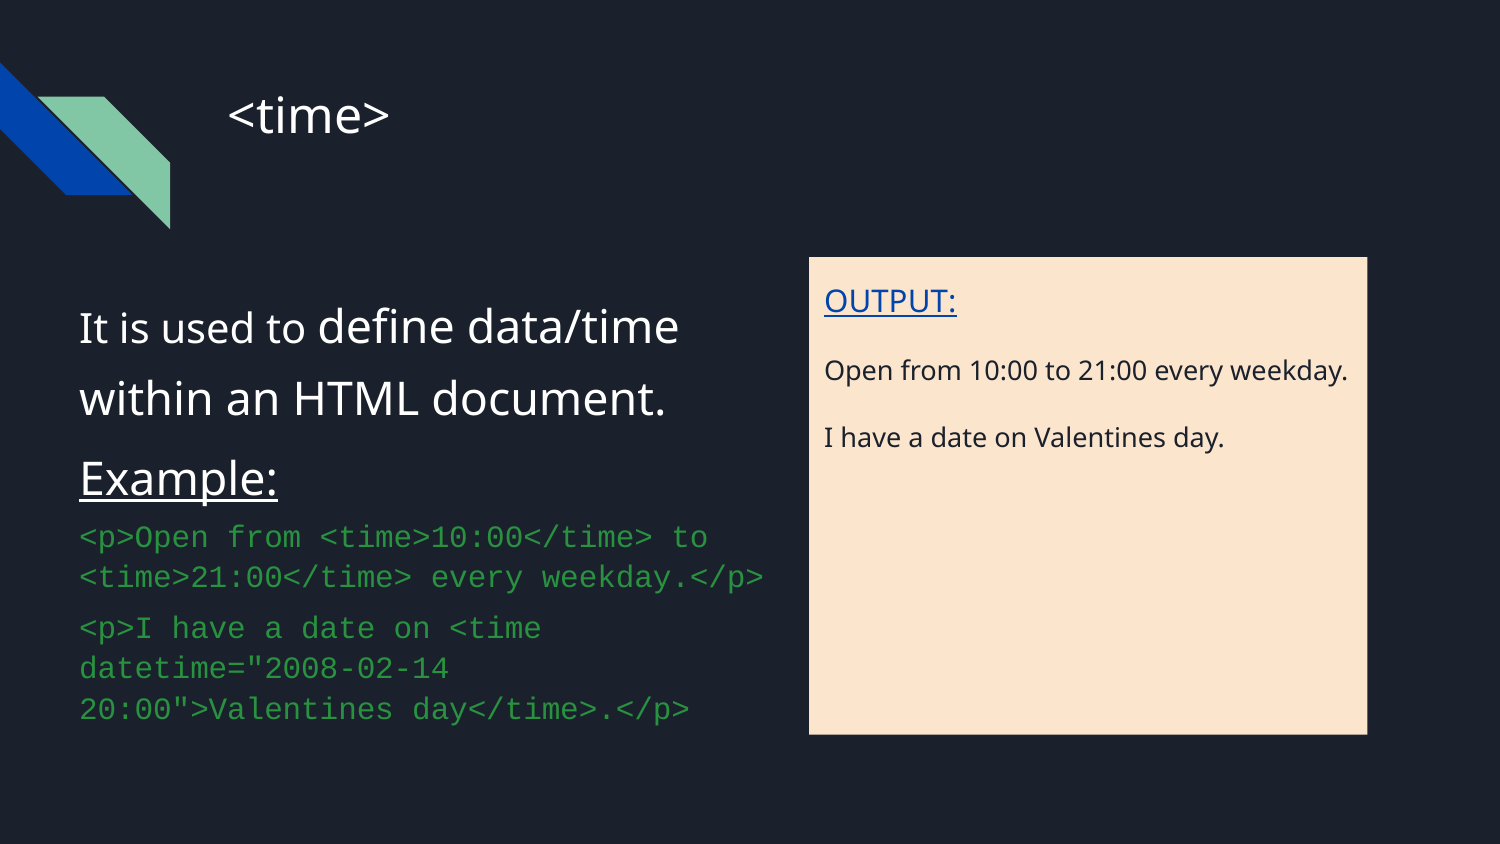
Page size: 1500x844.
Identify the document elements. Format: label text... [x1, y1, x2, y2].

list OUTPUT: Open from 10:00 to 21:00 every weekday. I have a date on Valentines day. [809, 257, 1368, 735]
list It is used to define data/time within an HTML document. Example: <p>Open from <time>10:00</time> to <time>21:00</time> every weekday.</p> <p>I have a date on <time datetime="2008-02-14 20:00">Valentines day</time>.</p> [64, 268, 782, 747]
title <time> [212, 64, 1368, 215]
